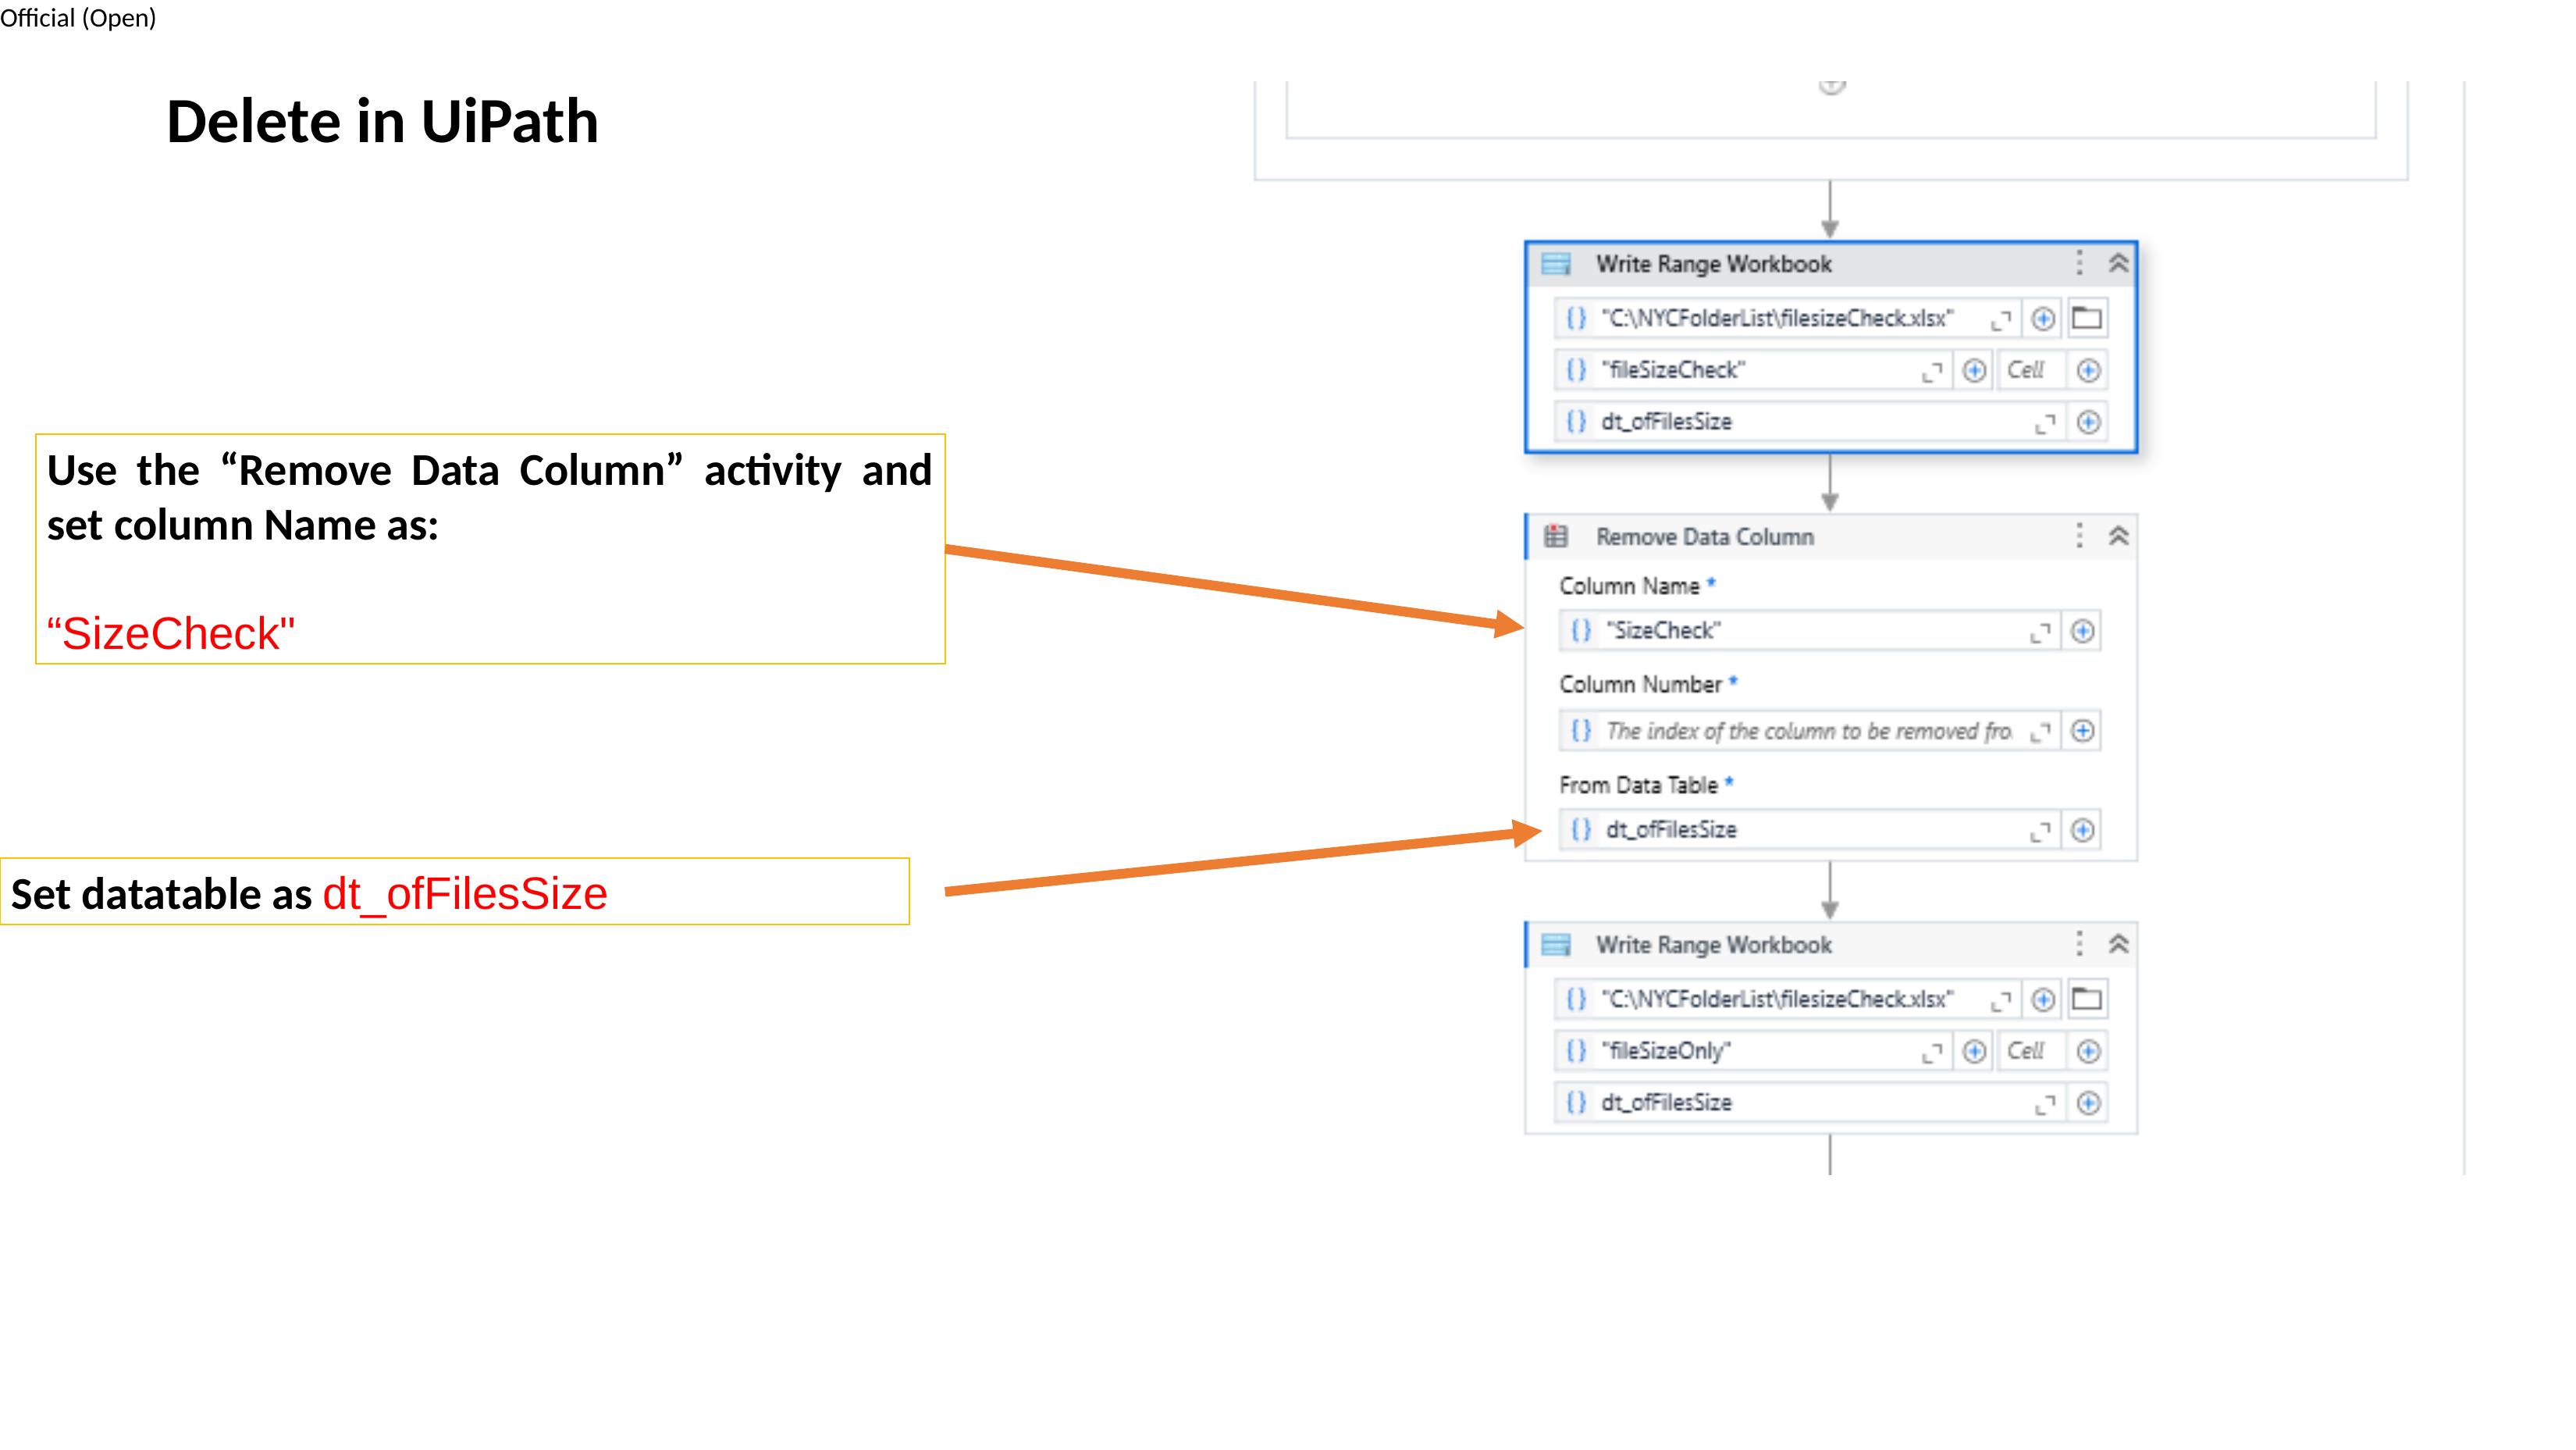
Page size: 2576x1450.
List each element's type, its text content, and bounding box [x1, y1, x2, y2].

picture [1217, 80, 2555, 1175]
list Delete in UiPath [107, 81, 1215, 186]
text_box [945, 550, 1525, 629]
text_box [945, 830, 1543, 892]
text_box Set datatable as dt_ofFilesSize [0, 858, 909, 925]
text_box Use the “Remove Data Column” activity and set column Name as: “SizeCheck" [35, 433, 945, 664]
